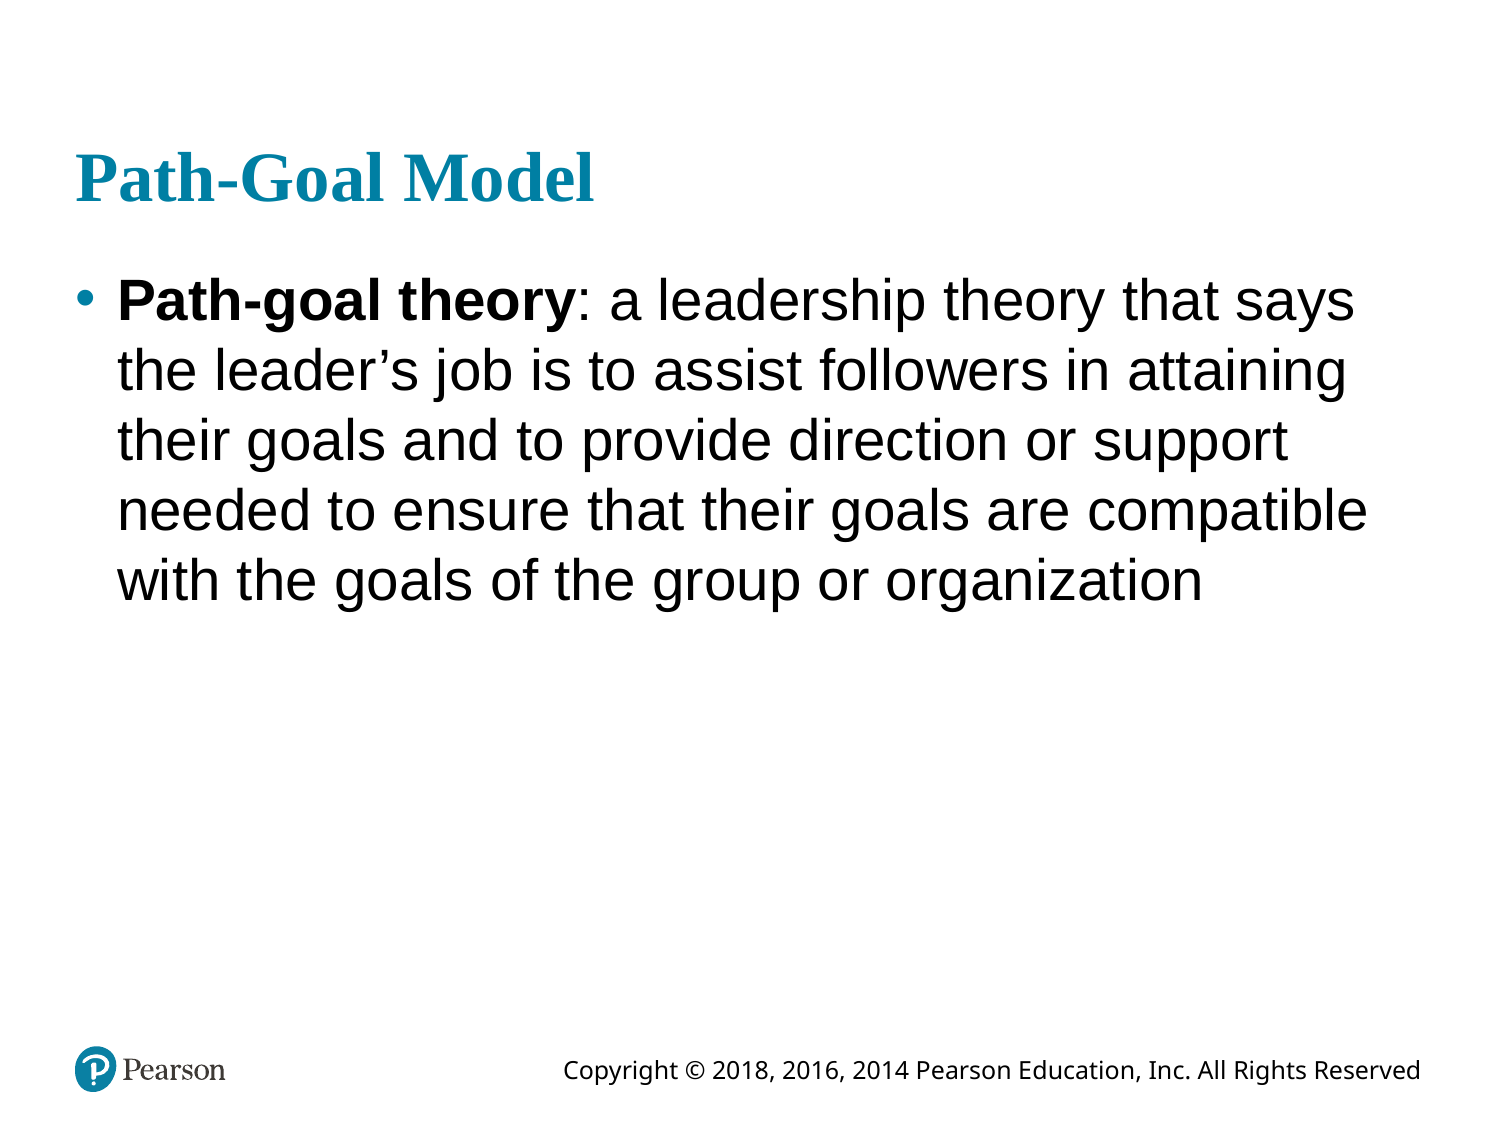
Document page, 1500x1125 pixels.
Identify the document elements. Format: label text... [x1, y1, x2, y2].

title Path-Goal Model [75, 35, 1425, 216]
list Path-goal theory: a leadership theory that says the leader’s job is to assist followers in attaining their goals and to provide direction or support needed to ensure that their goals are compatible with the goals of the group or organization [75, 262, 1425, 1005]
